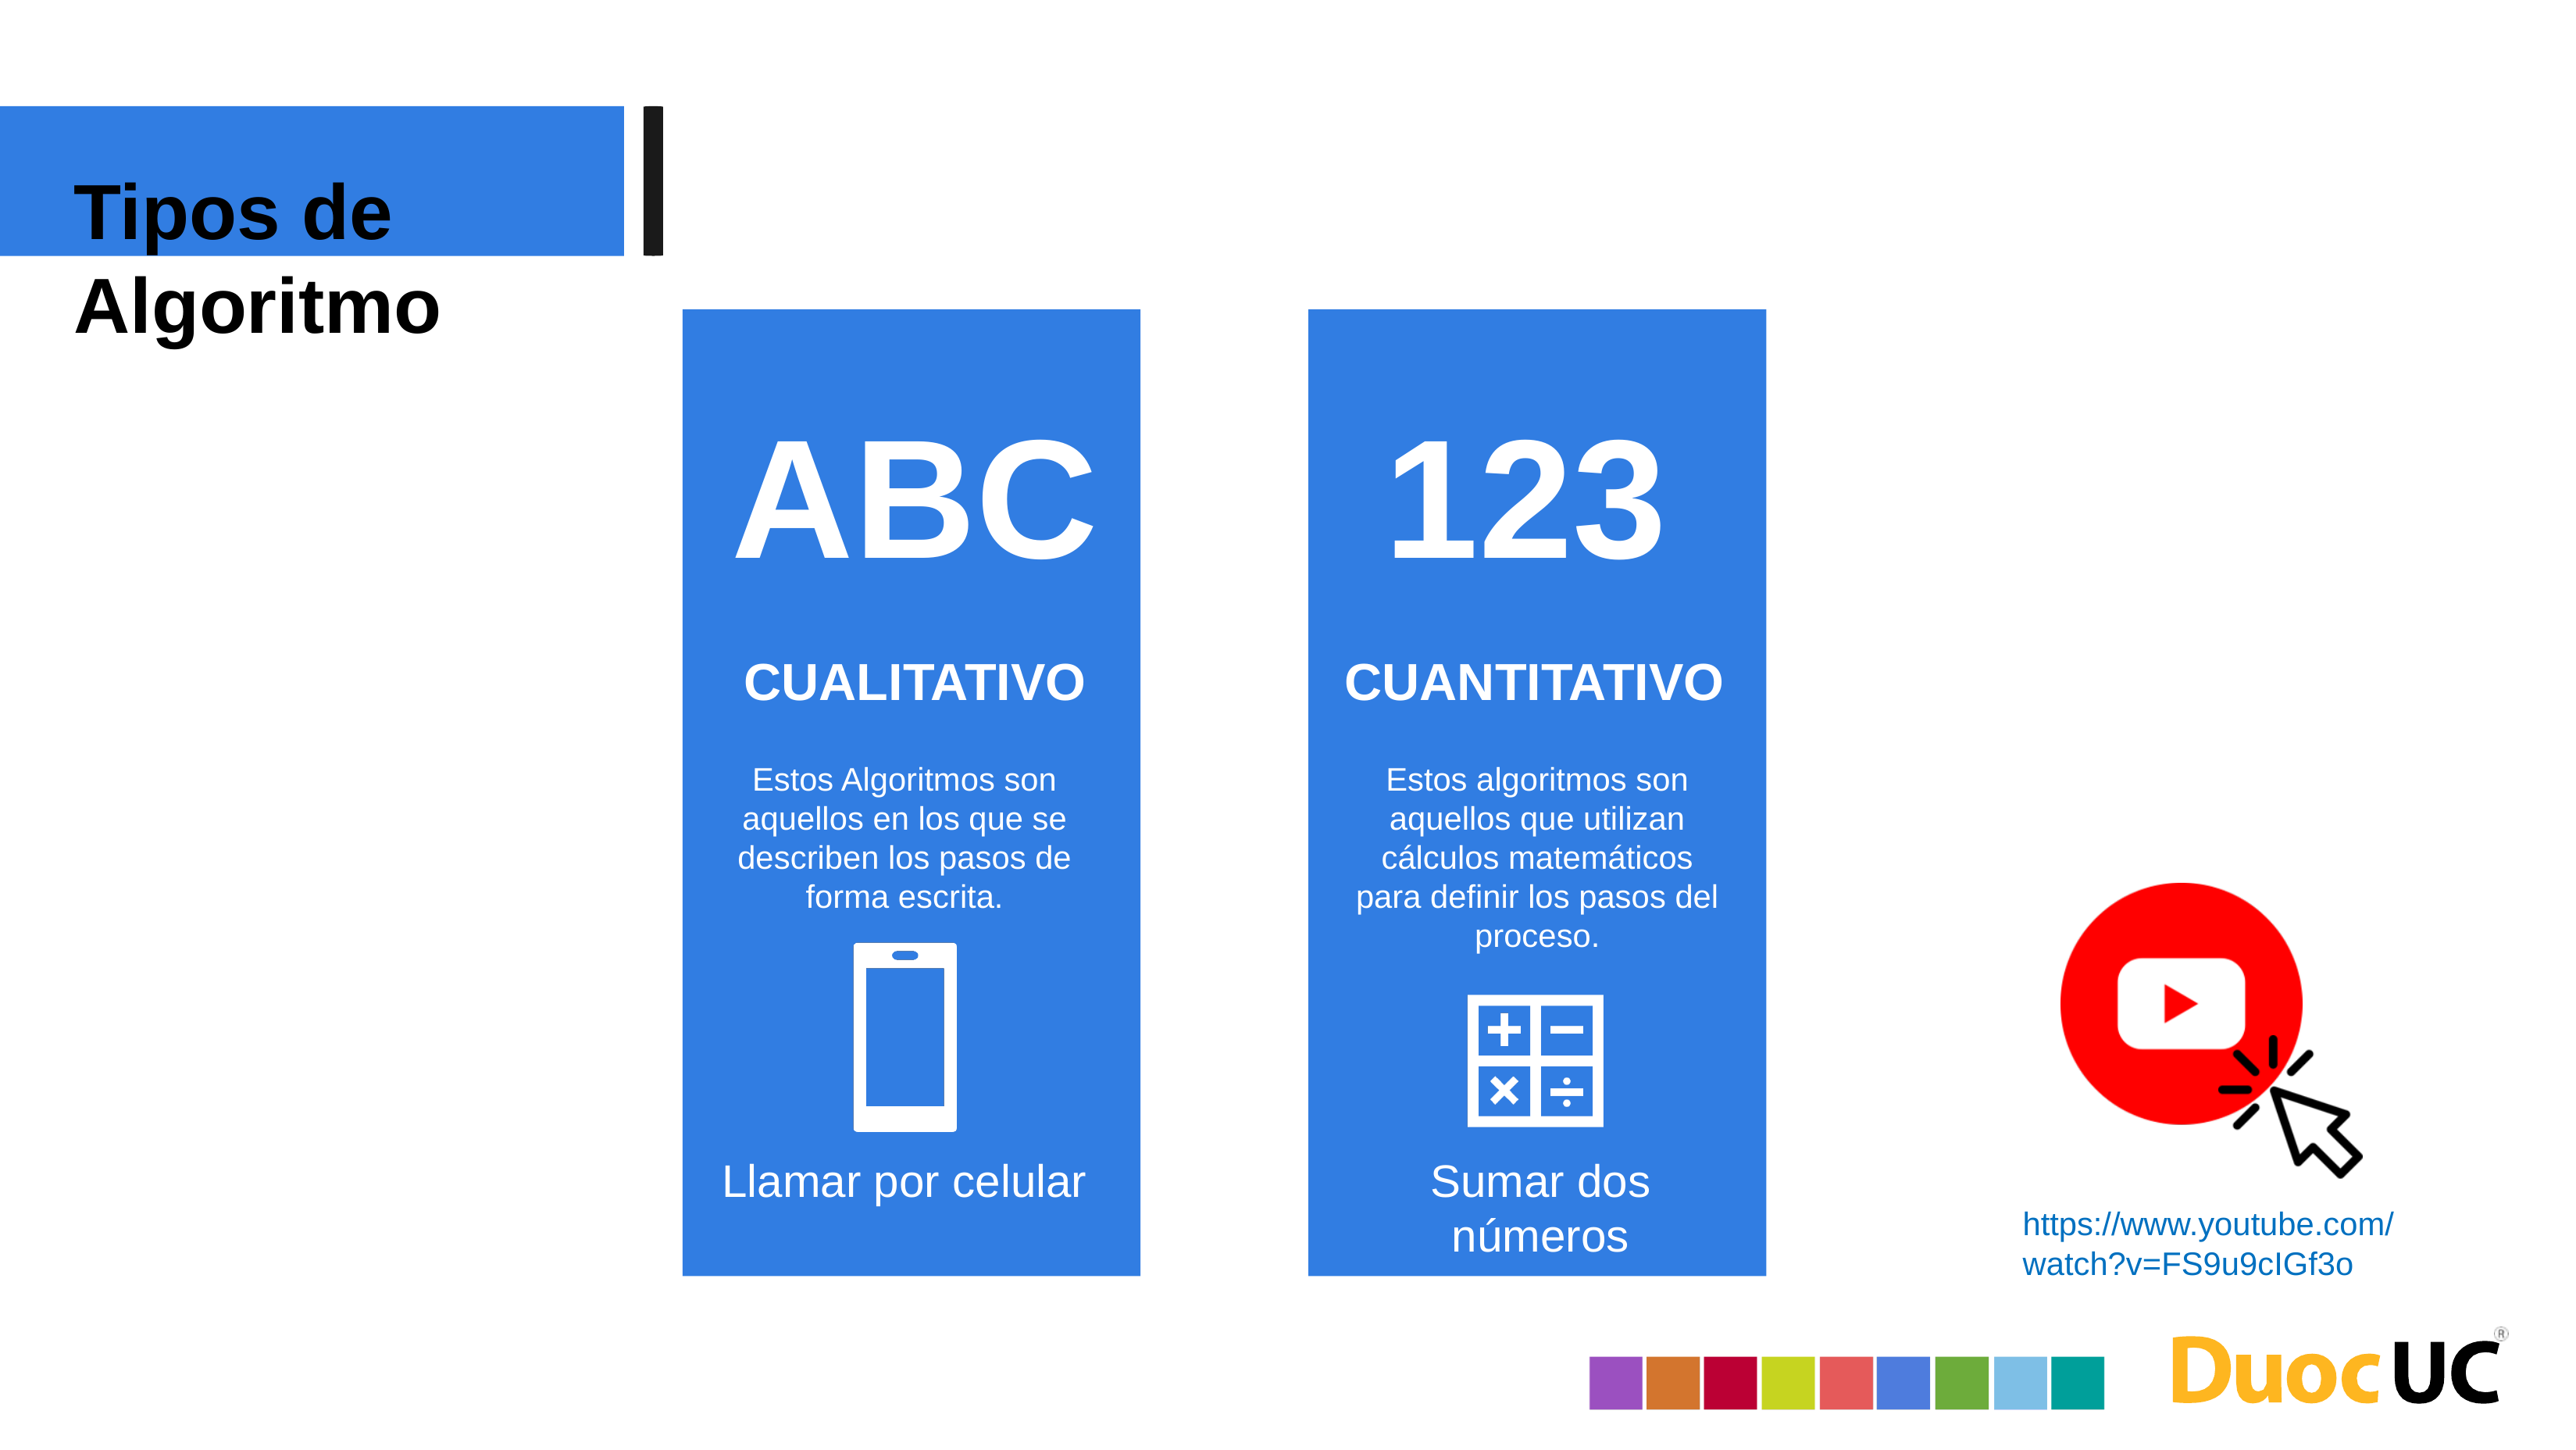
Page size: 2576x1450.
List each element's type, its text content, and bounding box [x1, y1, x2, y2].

text_box 123 [1315, 383, 1736, 588]
picture [2060, 883, 2364, 1180]
list Estos Algoritmos son aquellos en los que se describen los pasos de forma escrita. [718, 758, 1092, 916]
text_box https://www.youtube.com/watch?v=FS9u9cIGf3o [2010, 1197, 2447, 1288]
picture [1449, 973, 1625, 1151]
picture [801, 934, 1008, 1141]
text_box CUALITATIVO [722, 648, 1108, 712]
text_box Estos algoritmos son aquellos que utilizan cálculos matemáticos para definir los pasos del proceso. [1350, 758, 1725, 954]
picture [1579, 1327, 2121, 1434]
picture [2494, 1327, 2509, 1341]
text_box [1307, 308, 1768, 1278]
text_box [681, 308, 1142, 1278]
list Tipos de Algoritmo [73, 161, 605, 351]
text_box Sumar dos números [1354, 1152, 1728, 1262]
text_box ABC [705, 383, 1126, 588]
text_box CUANTITATIVO [1333, 648, 1736, 712]
text_box Llamar por celular [718, 1152, 1092, 1207]
